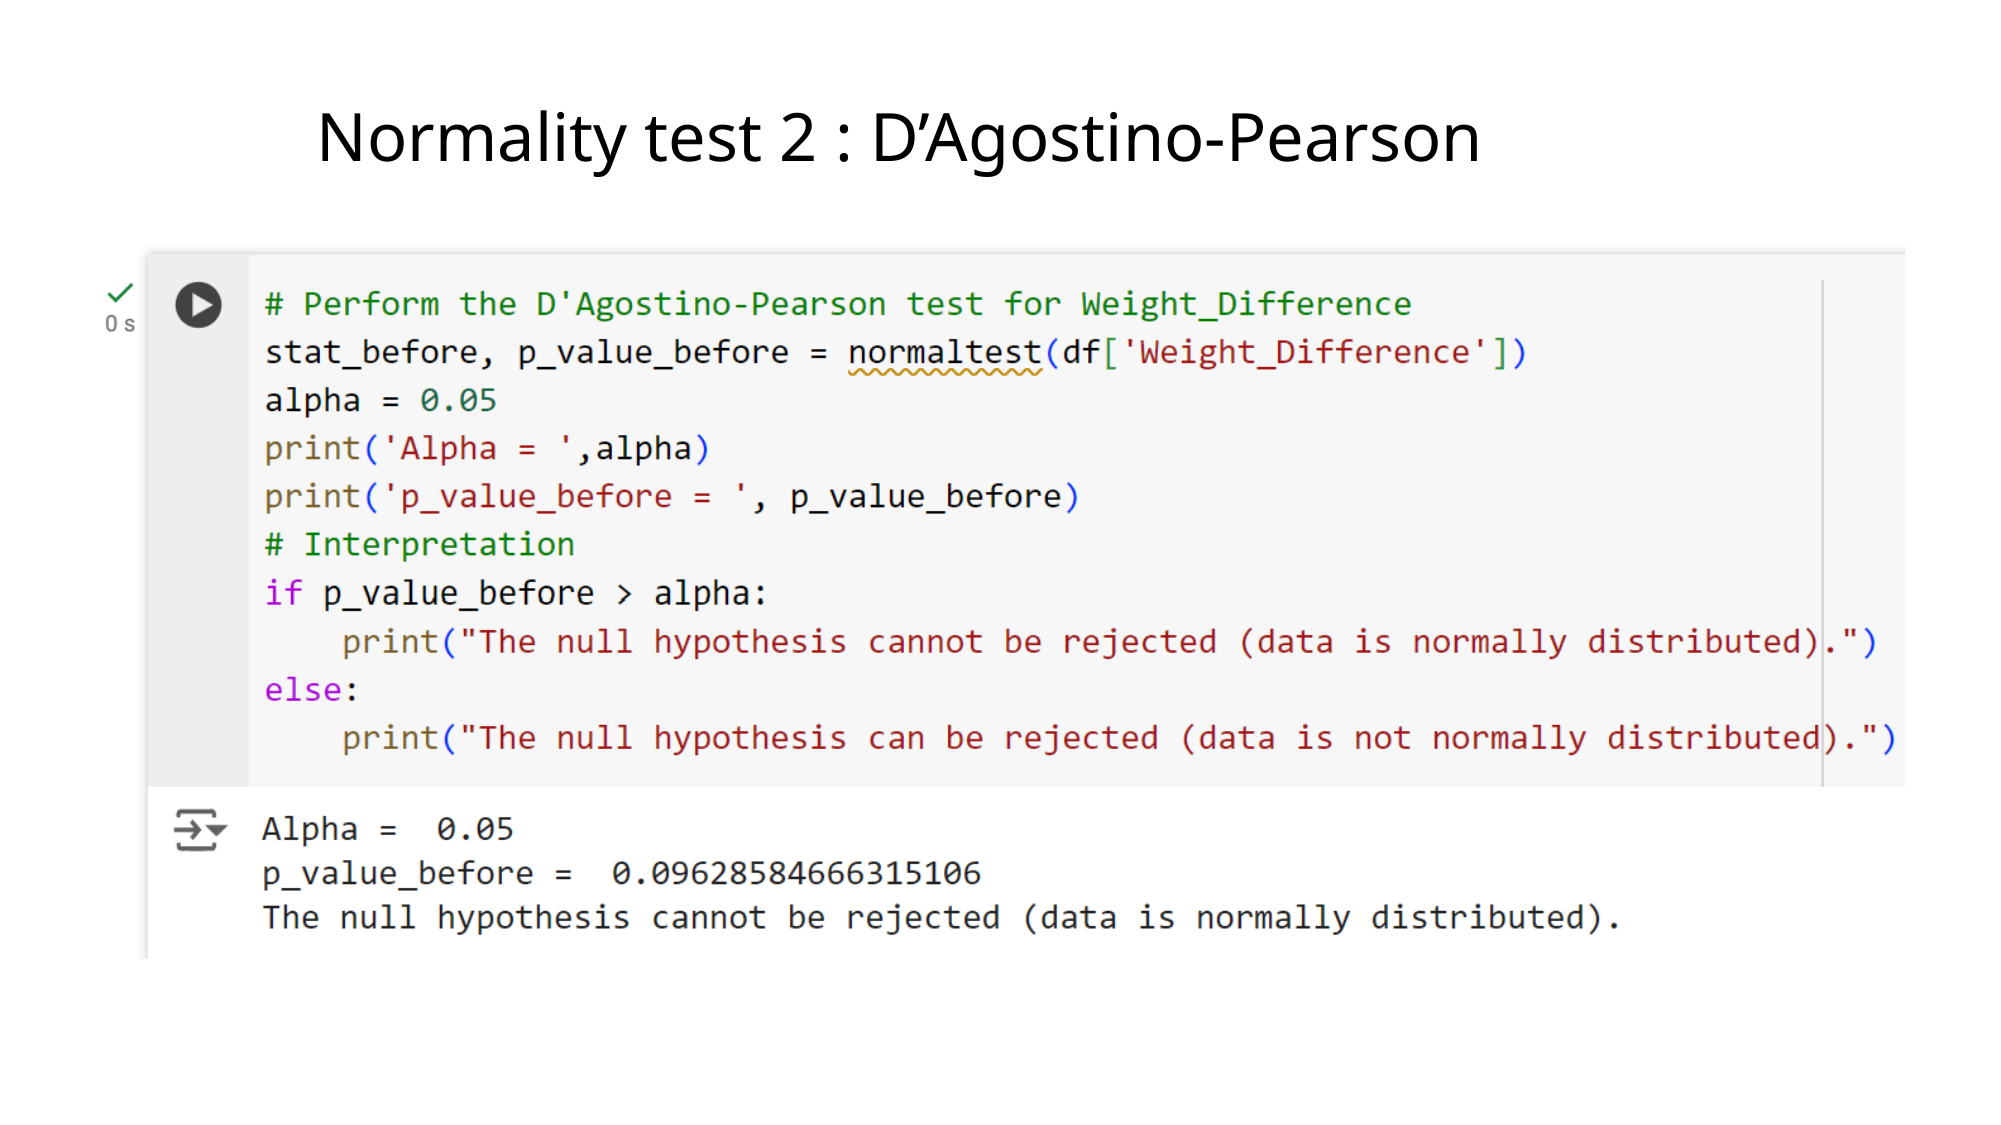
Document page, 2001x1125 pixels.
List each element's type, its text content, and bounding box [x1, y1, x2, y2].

picture [95, 238, 1905, 960]
text_box Normality test 2 : D’Agostino-Pearson [301, 87, 1699, 183]
